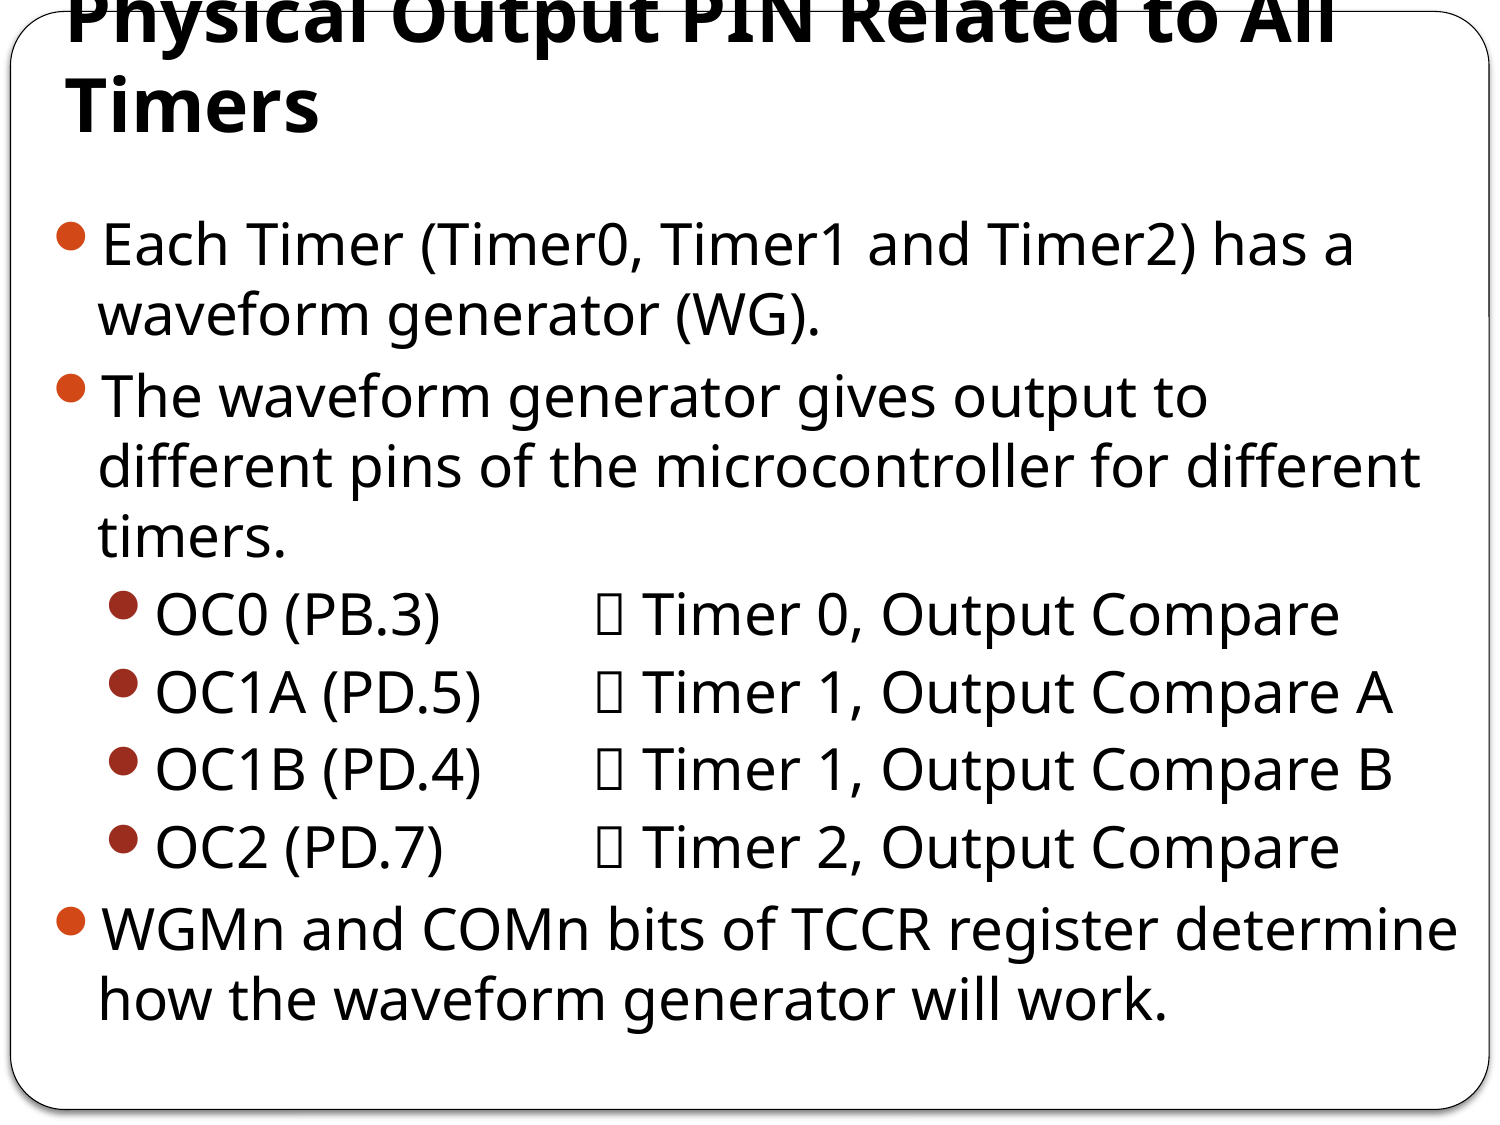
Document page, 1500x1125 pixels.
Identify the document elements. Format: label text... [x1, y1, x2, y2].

list Each Timer (Timer0, Timer1 and Timer2) has a waveform generator (WG). The waveform generator gives output to different pins of the microcontroller for different timers. OC0 (PB.3)  Timer 0, Output Compare OC1A (PD.5)  Timer 1, Output Compare A OC1B (PD.4)  Timer 1, Output Compare B OC2 (PD.7)  Timer 2, Output Compare WGMn and COMn bits of TCCR register determine how the waveform generator will work. [37, 200, 1475, 1088]
title Physical Output PIN Related to All Timers [50, 37, 1463, 163]
